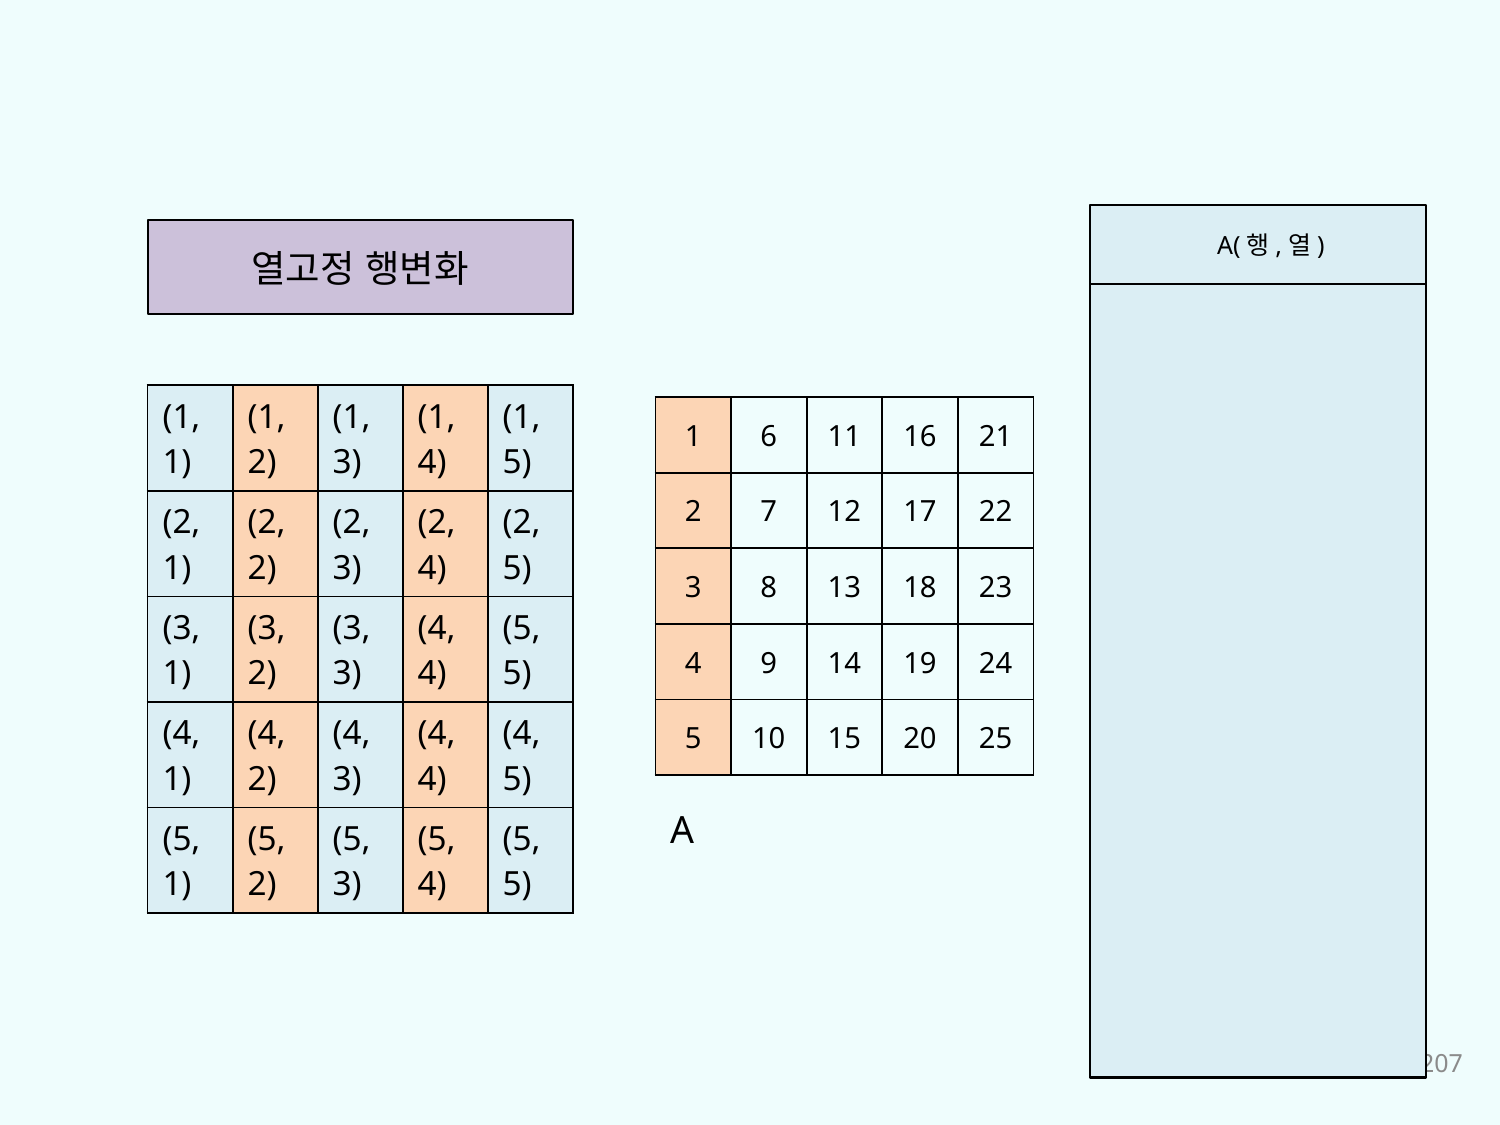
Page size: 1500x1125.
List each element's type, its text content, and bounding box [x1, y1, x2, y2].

table_cell 15 [808, 700, 881, 774]
table_cell (2,2) [234, 492, 317, 596]
table_cell (4,1) [148, 703, 232, 807]
table_cell 7 [732, 474, 806, 547]
table_cell (4,5) [489, 703, 572, 807]
table_header 6 [732, 398, 806, 472]
table_cell (4,4) [404, 703, 487, 807]
table_cell 13 [808, 549, 881, 623]
table_cell 4 [656, 625, 730, 699]
table_cell 18 [883, 549, 957, 623]
table_cell (2,4) [404, 492, 487, 596]
table_cell 5 [656, 700, 730, 774]
table_cell 10 [732, 700, 806, 774]
table_cell (5,4) [404, 808, 487, 912]
table_header (1,1) [148, 386, 232, 490]
table_cell 17 [883, 474, 957, 547]
table_cell (5,3) [319, 808, 402, 912]
table_cell (5,5) [489, 597, 572, 701]
table_header (1,5) [489, 386, 572, 490]
table_cell (3,3) [319, 597, 402, 701]
table_cell 25 [959, 700, 1033, 774]
text_box A [655, 798, 727, 859]
table_cell (3,2) [234, 597, 317, 701]
table_cell 22 [959, 474, 1033, 547]
text_box A(행,열) [1088, 203, 1428, 286]
table_cell (5,5) [489, 808, 572, 912]
table_cell (4,3) [319, 703, 402, 807]
table_cell 9 [732, 625, 806, 699]
table_cell 23 [959, 549, 1033, 623]
table_cell (2,3) [319, 492, 402, 596]
text_box [1088, 286, 1428, 1080]
table_header (1,2) [234, 386, 317, 490]
table_cell (5,1) [148, 808, 232, 912]
table_cell 12 [808, 474, 881, 547]
table_cell 2 [656, 474, 730, 547]
table_cell 19 [883, 625, 957, 699]
table_cell (4,2) [234, 703, 317, 807]
table_header 16 [883, 398, 957, 472]
table_header (1,4) [404, 386, 487, 490]
table_cell 24 [959, 625, 1033, 699]
table_header 21 [959, 398, 1033, 472]
text_box 열고정 행변화 [145, 218, 575, 316]
table_cell 8 [732, 549, 806, 623]
table_header (1,3) [319, 386, 402, 490]
table_header 1 [656, 398, 730, 472]
table_cell (5,2) [234, 808, 317, 912]
table_cell (3,1) [148, 597, 232, 701]
table_cell 20 [883, 700, 957, 774]
slide_number 207 [1128, 1035, 1478, 1095]
table_cell (2,1) [148, 492, 232, 596]
table_cell 14 [808, 625, 881, 699]
table_cell 3 [656, 549, 730, 623]
table_header 11 [808, 398, 881, 472]
table_cell (2,5) [489, 492, 572, 596]
table_cell (4,4) [404, 597, 487, 701]
